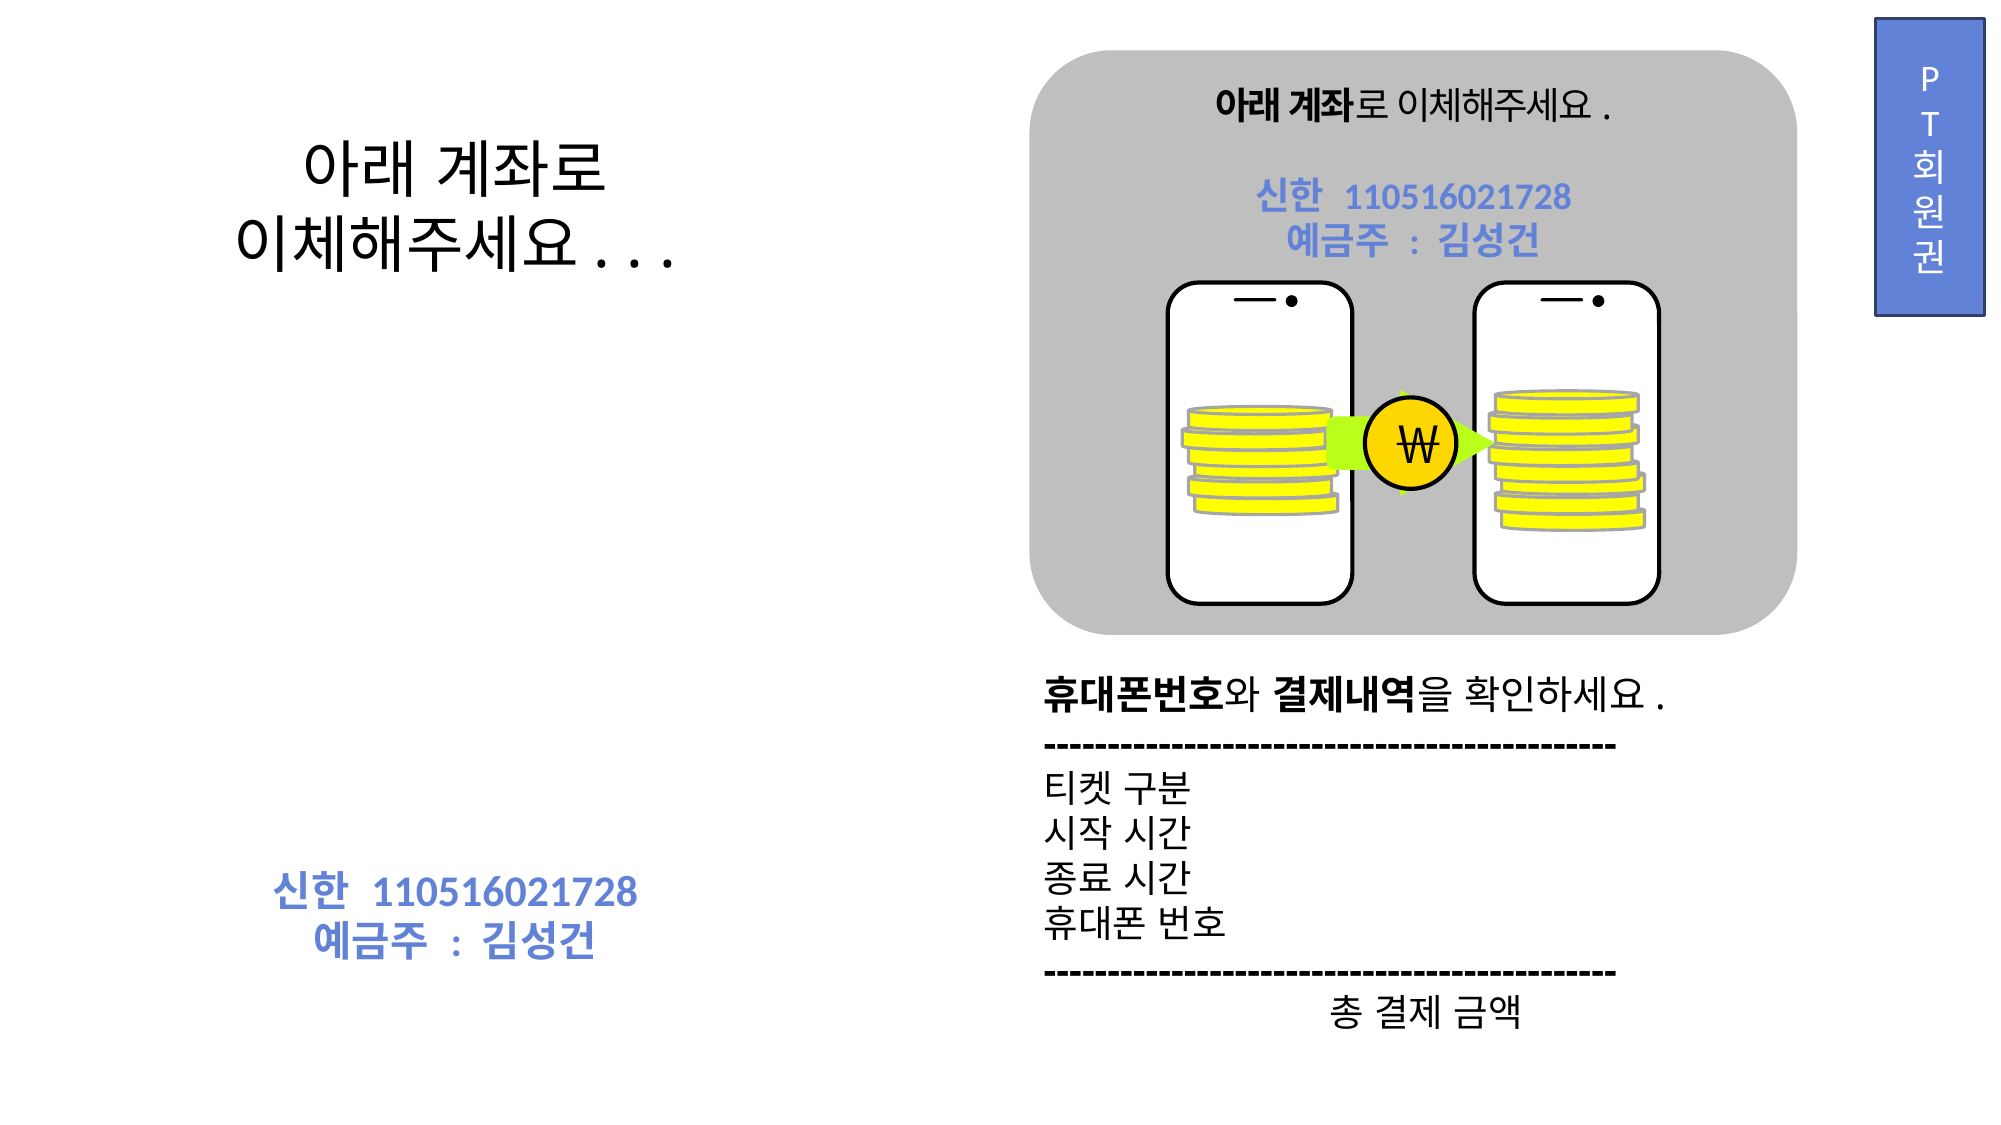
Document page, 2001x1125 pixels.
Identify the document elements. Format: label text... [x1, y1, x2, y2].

text_box 신한 110516021728 예금주 : 김성건 [201, 855, 710, 973]
text_box P T 회 원 권 [1874, 17, 1986, 317]
text_box 아래 계좌로 이체해주세요. . . [40, 34, 871, 1089]
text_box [999, 17, 1828, 1107]
